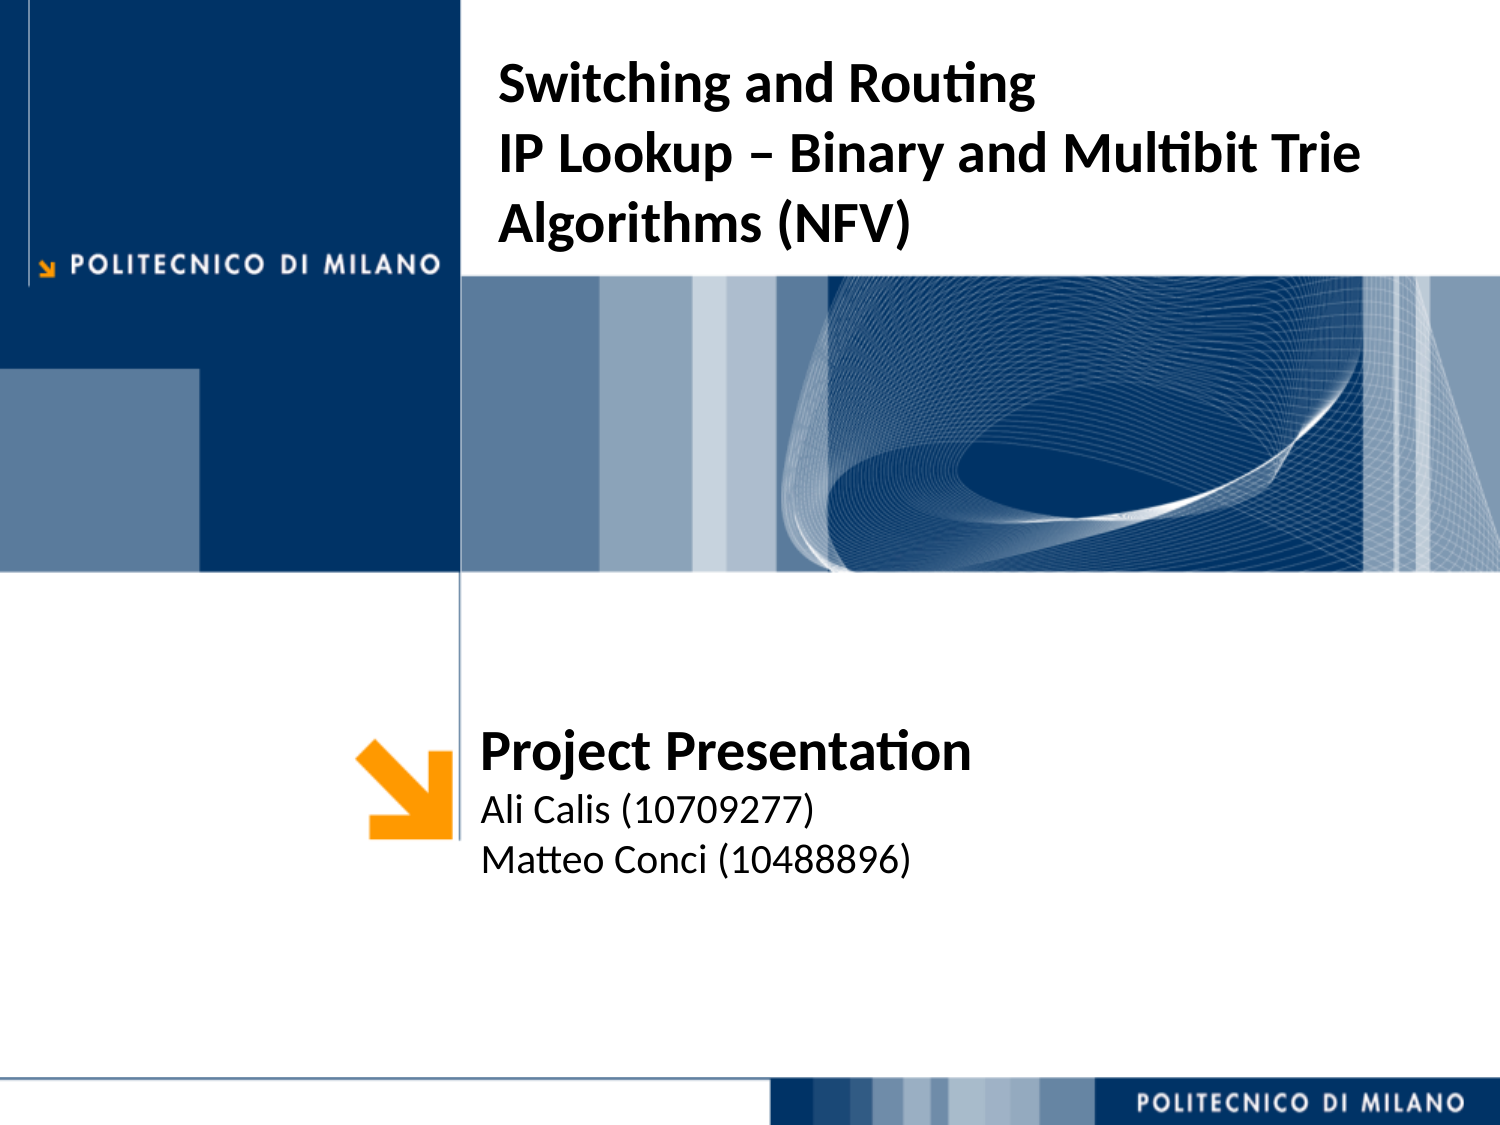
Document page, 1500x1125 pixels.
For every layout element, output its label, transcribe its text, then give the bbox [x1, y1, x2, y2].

text_box Project Presentation Ali Calis (10709277) Matteo Conci (10488896) [465, 704, 1416, 889]
picture [0, 1077, 1500, 1125]
picture [0, 0, 1500, 860]
text_box Switching and Routing IP Lookup – Binary and Multibit Trie Algorithms (NFV) [483, 36, 1500, 261]
